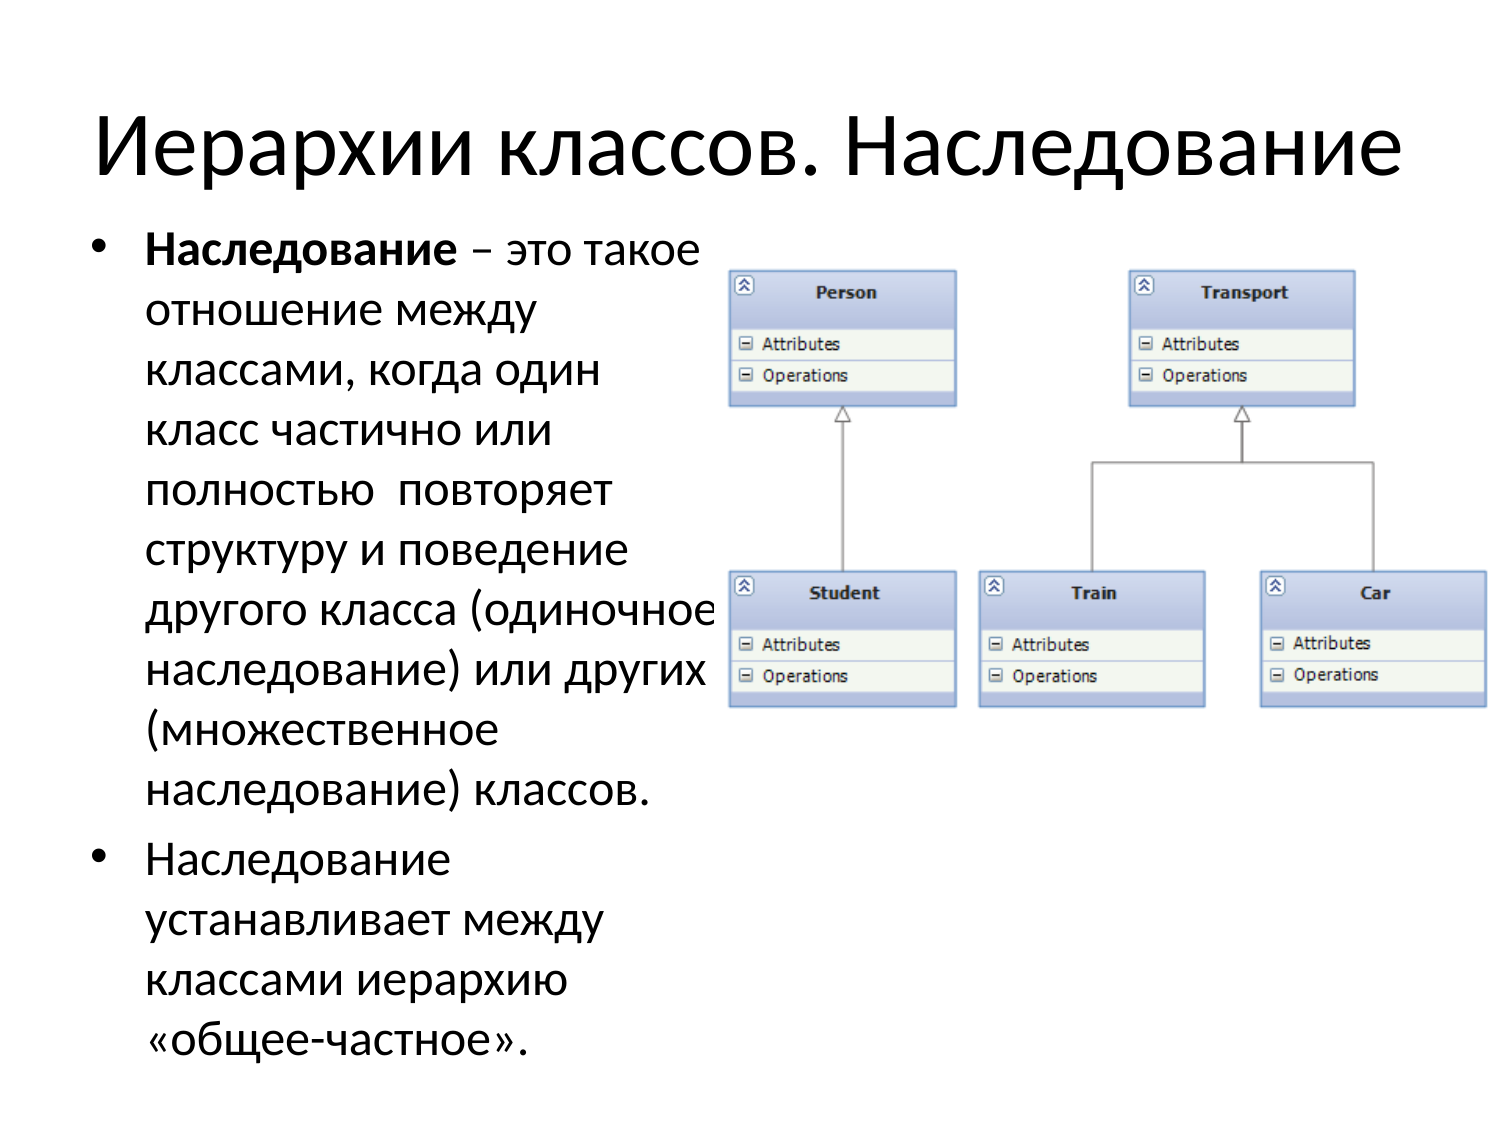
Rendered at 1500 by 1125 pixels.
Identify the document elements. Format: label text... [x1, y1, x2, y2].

text_box Наследование – это такое отношение между классами, когда один класс частично или полностью повторяет структуру и поведение другого класса (одиночное наследование) или других (множественное наследование) классов. Наследование устанавливает между классами иерархию «общее-частное». [75, 208, 738, 1094]
picture [714, 255, 1500, 720]
text_box Иерархии классов. Наследование [75, 45, 1425, 233]
